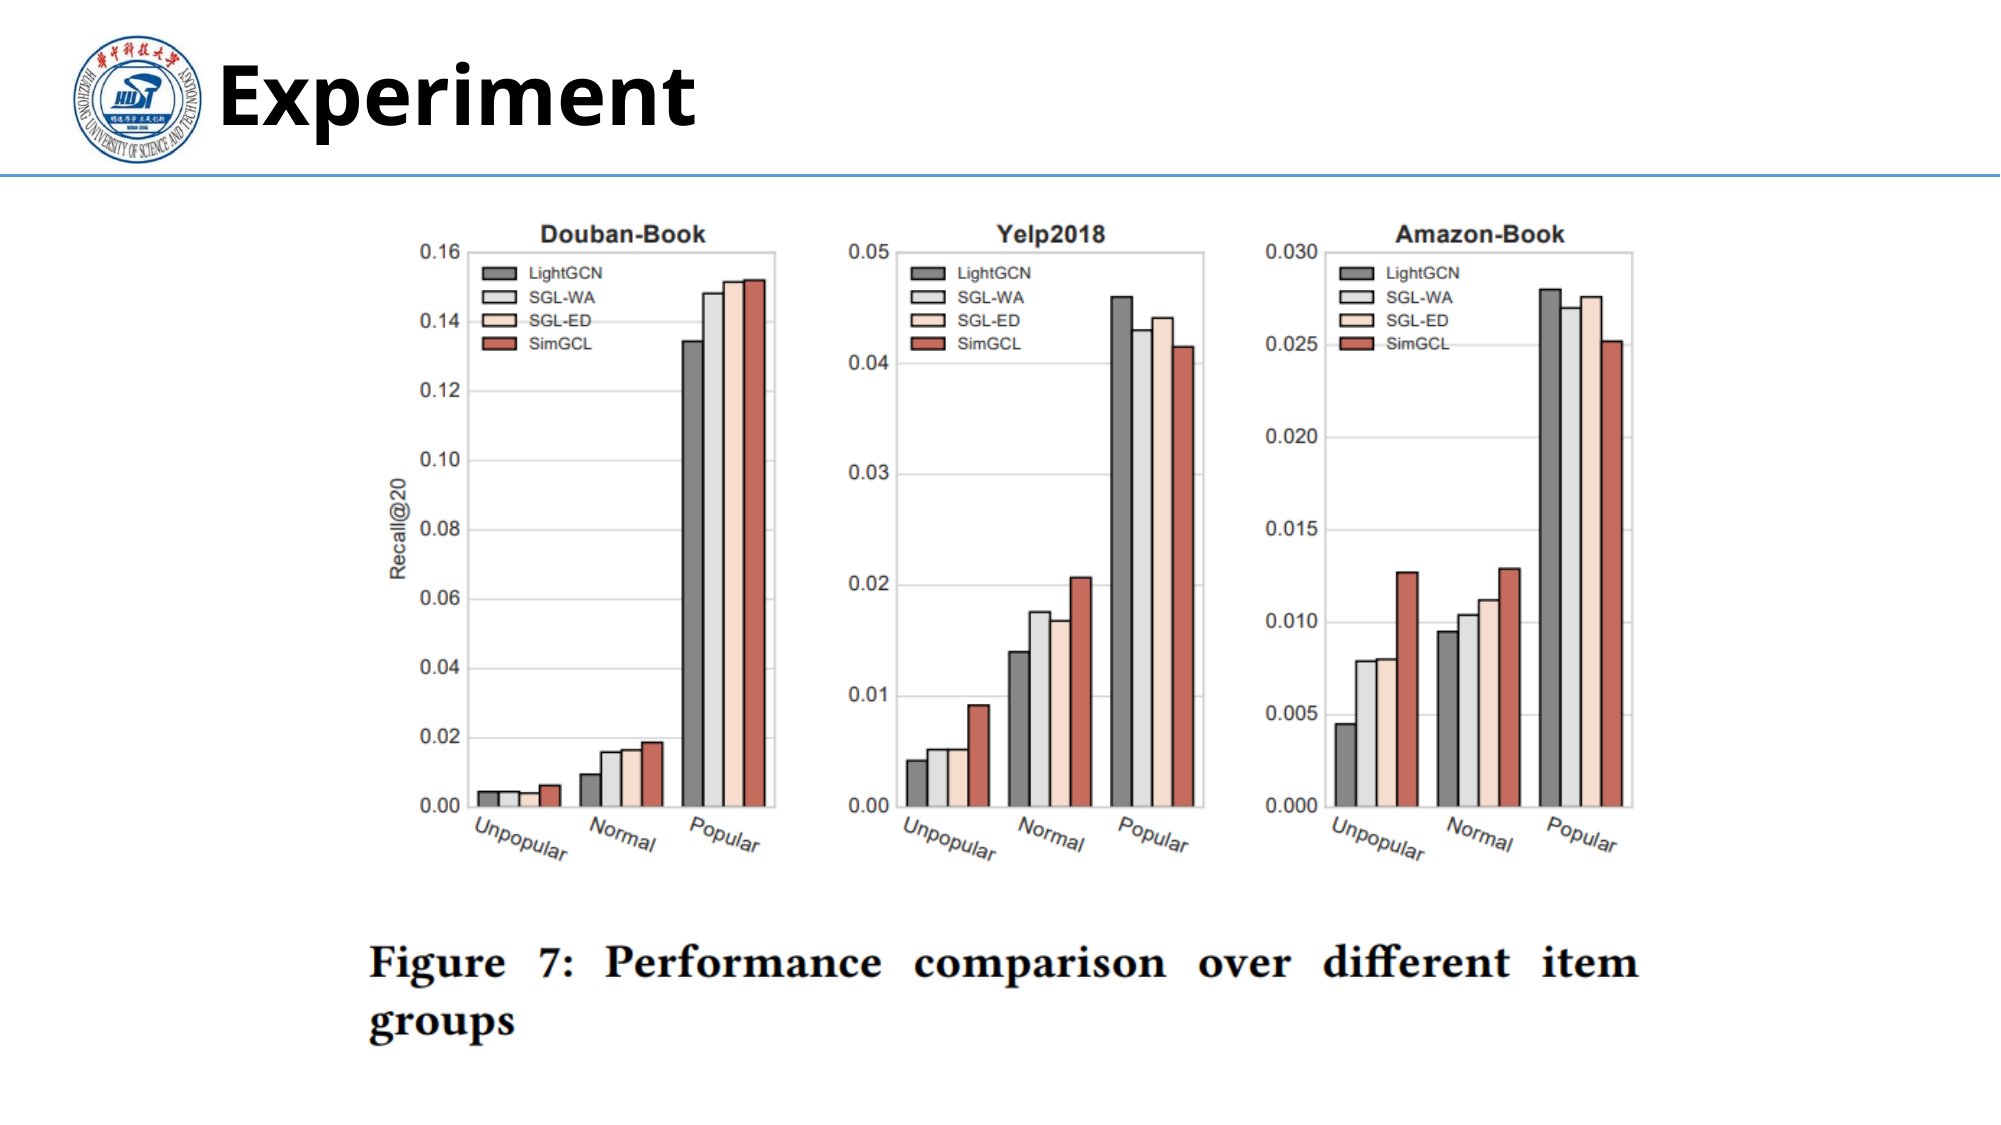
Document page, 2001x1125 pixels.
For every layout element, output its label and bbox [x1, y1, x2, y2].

text_box [72, 34, 847, 164]
picture [347, 201, 1653, 1065]
